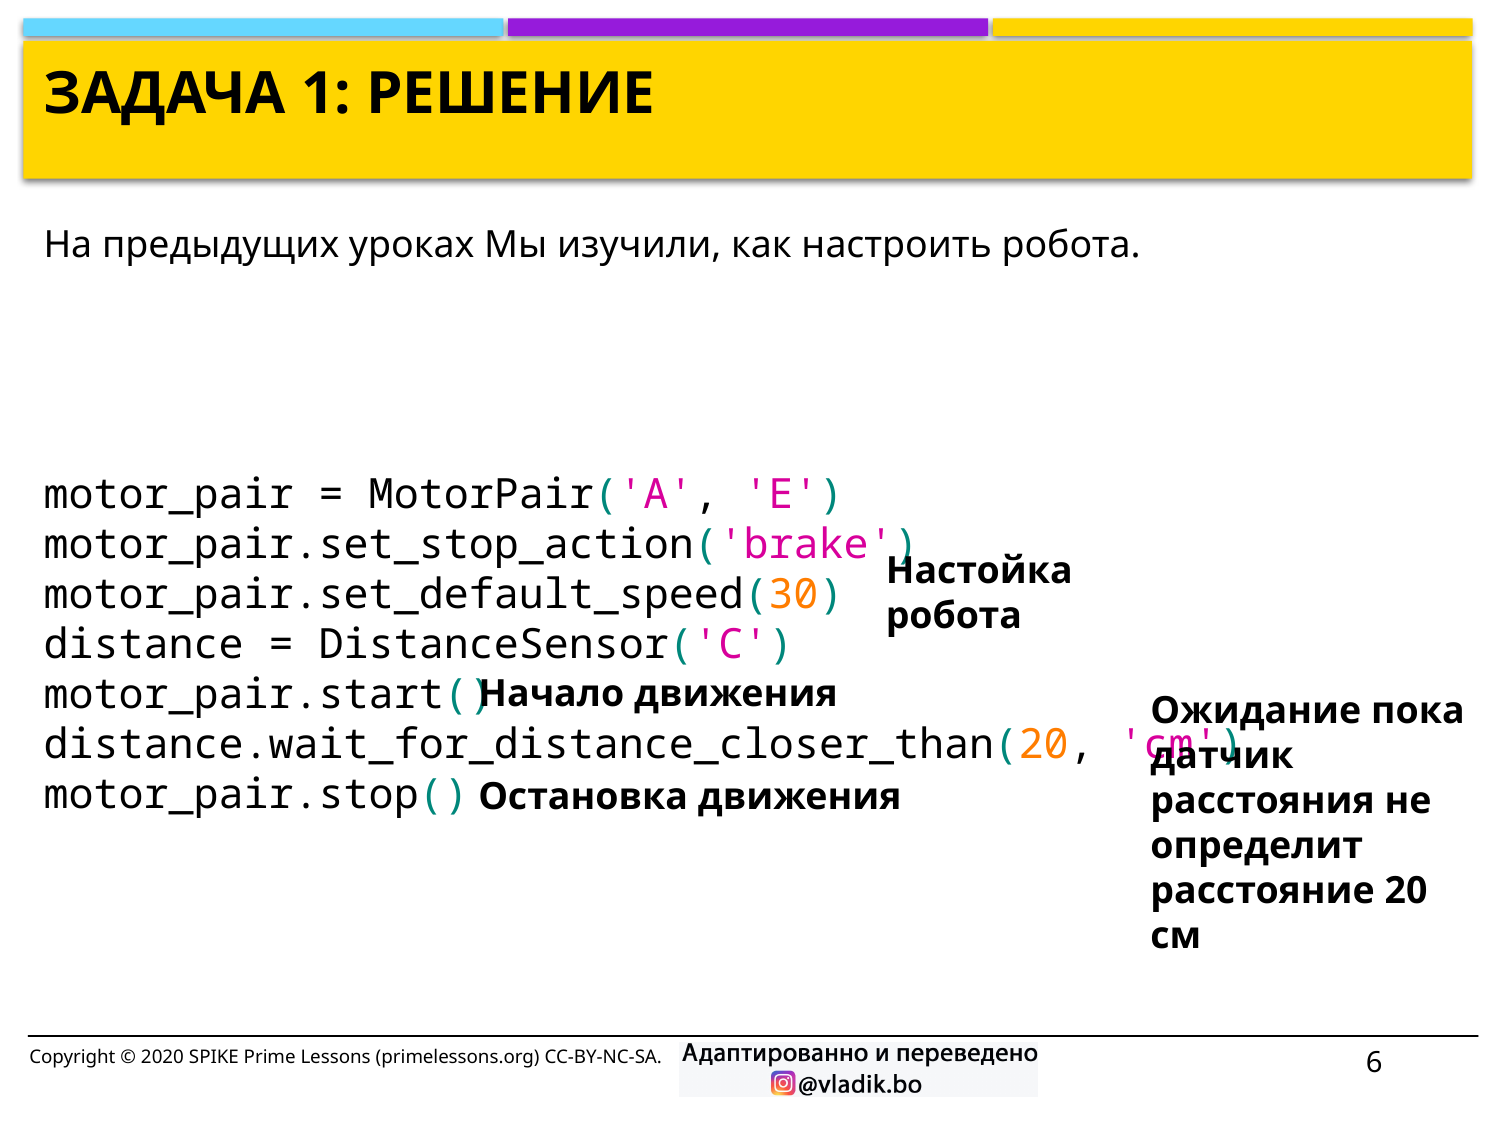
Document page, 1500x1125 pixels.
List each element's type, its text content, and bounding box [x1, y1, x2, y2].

text_box Ожидание пока датчик расстояния не определит расстояние 20 см [1135, 678, 1489, 964]
picture [679, 1042, 1039, 1098]
text_box motor_pair = MotorPair('A', 'E') motor_pair.set_stop_action('brake') motor_pair.set_default_speed(30) distance = DistanceSensor('C') motor_pair.start() distance.wait_for_distance_closer_than(20, 'cm') motor_pair.stop() [28, 459, 1302, 825]
footer Copyright © 2020 SPIKE Prime Lessons (primelessons.org) CC-BY-NC-SA. [14, 1036, 814, 1097]
text_box Настойка робота [871, 538, 1199, 644]
slide_number 6 [1351, 1036, 1478, 1097]
text_box На предыдущих уроках Мы изучили, как настроить робота. [28, 212, 1464, 273]
text_box Остановка движения [463, 764, 923, 825]
text_box Начало движения [463, 661, 872, 722]
title Задача 1: Решение [28, 48, 1464, 172]
